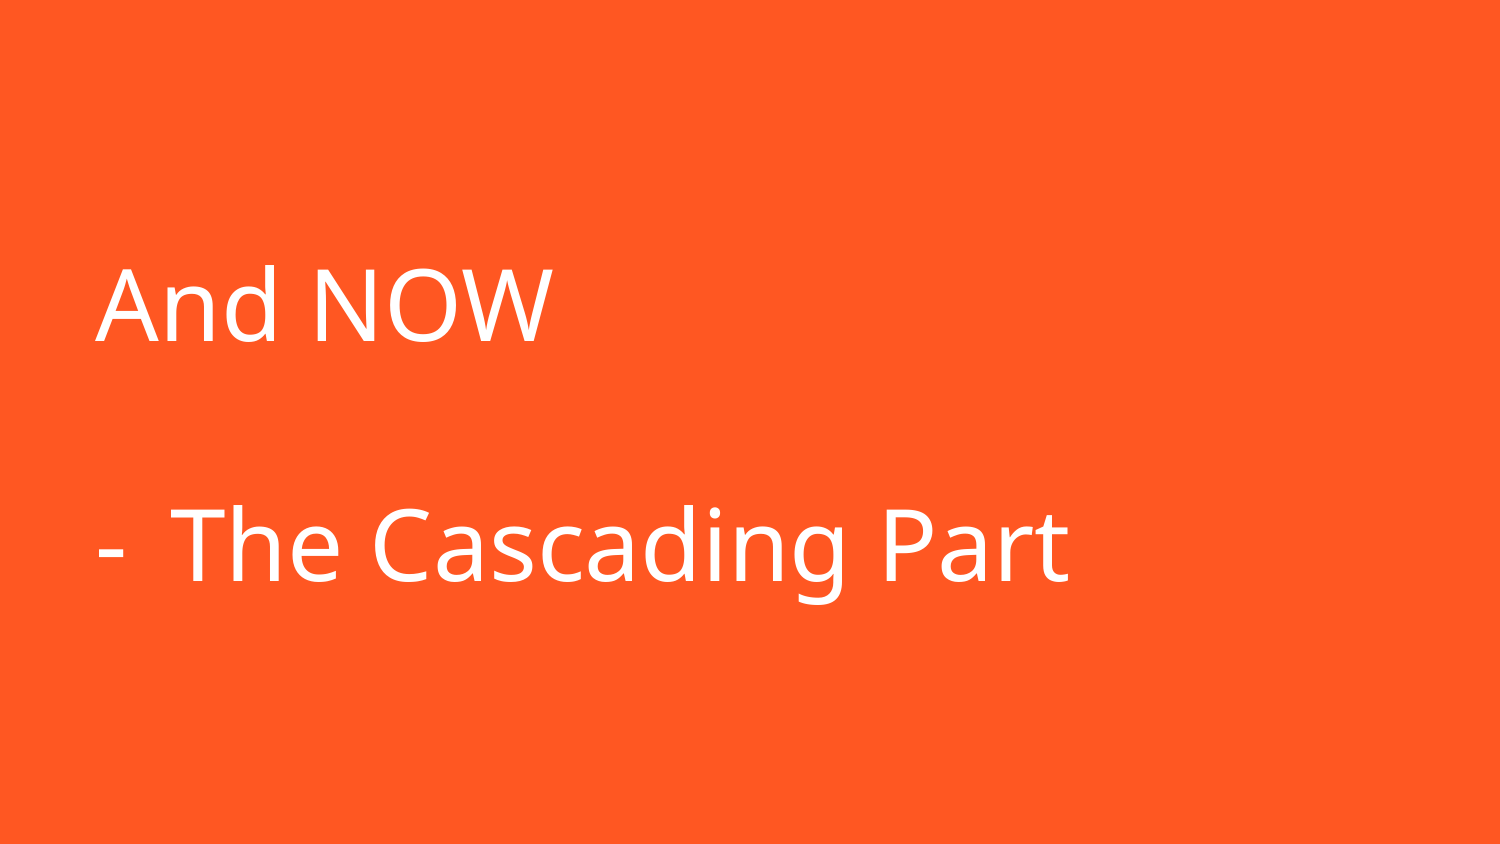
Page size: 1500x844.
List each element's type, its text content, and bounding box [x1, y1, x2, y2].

title And NOW The Cascading Part [80, 86, 1240, 758]
